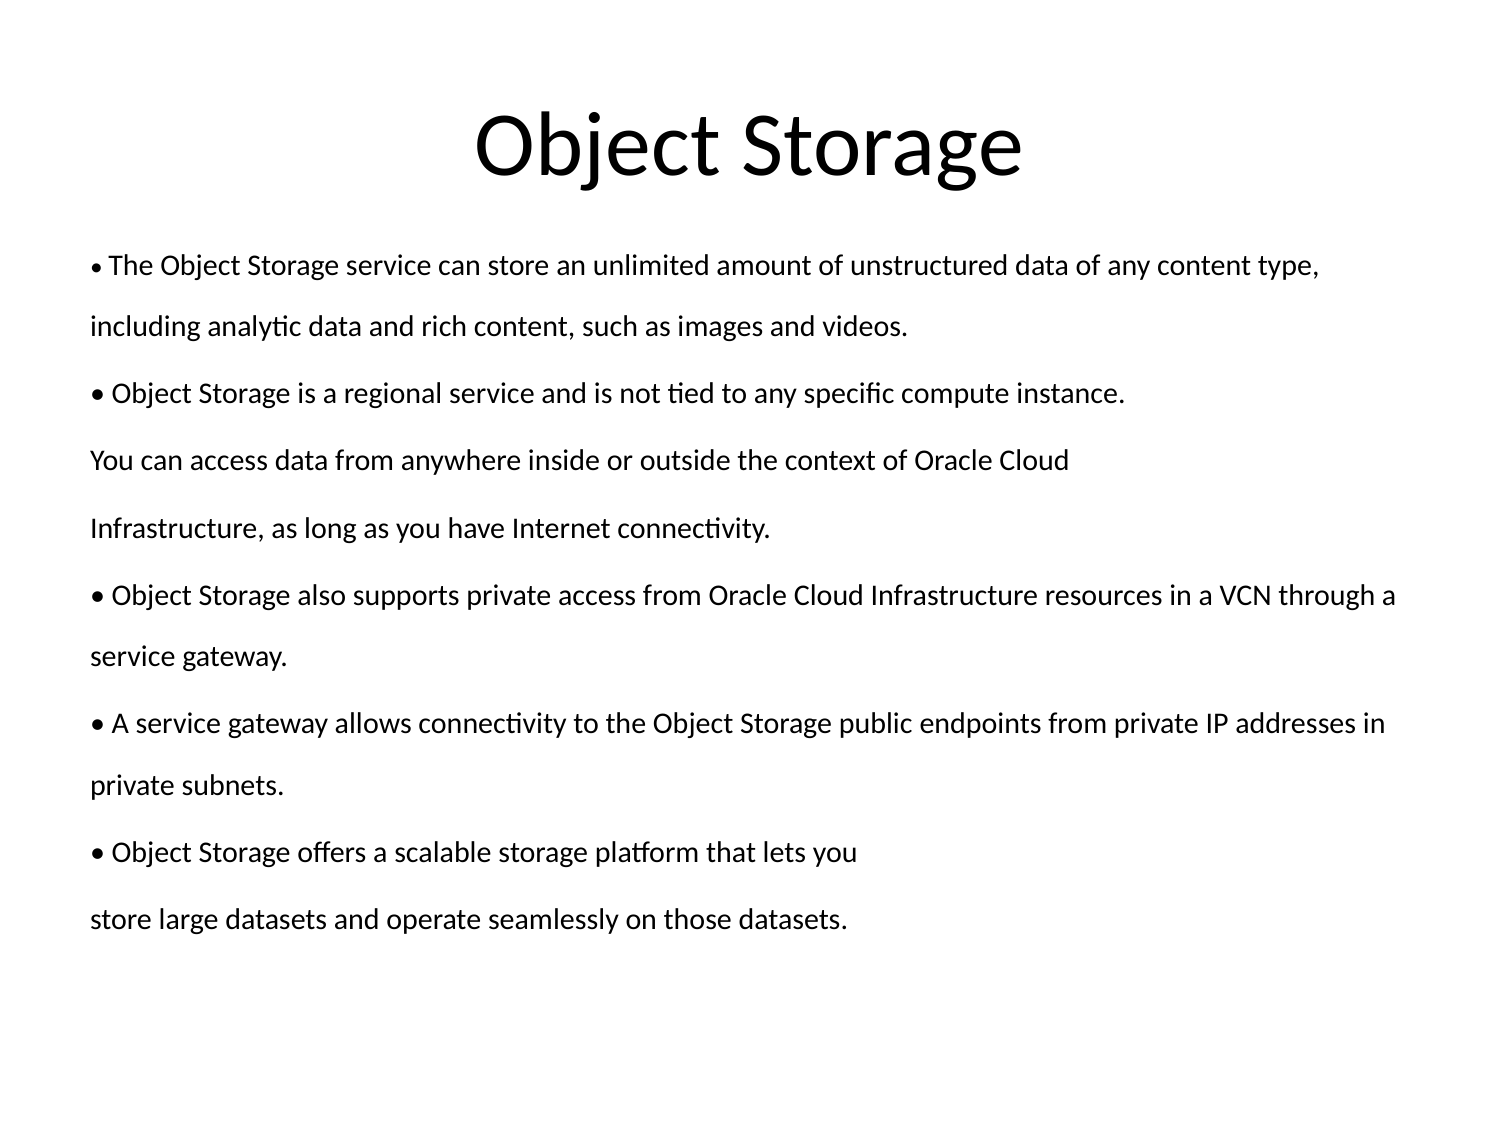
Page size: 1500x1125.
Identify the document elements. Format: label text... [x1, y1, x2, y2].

title Object Storage [75, 45, 1425, 212]
list • The Object Storage service can store an unlimited amount of unstructured data of any content type, including analytic data and rich content, such as images and videos. • Object Storage is a regional service and is not tied to any specific compute instance. You can access data from anywhere inside or outside the context of Oracle Cloud Infrastructure, as long as you have Internet connectivity. • Object Storage also supports private access from Oracle Cloud Infrastructure resources in a VCN through a service gateway. • A service gateway allows connectivity to the Object Storage public endpoints from private IP addresses in private subnets. • Object Storage offers a scalable storage platform that lets you store large datasets and operate seamlessly on those datasets. [75, 212, 1425, 955]
